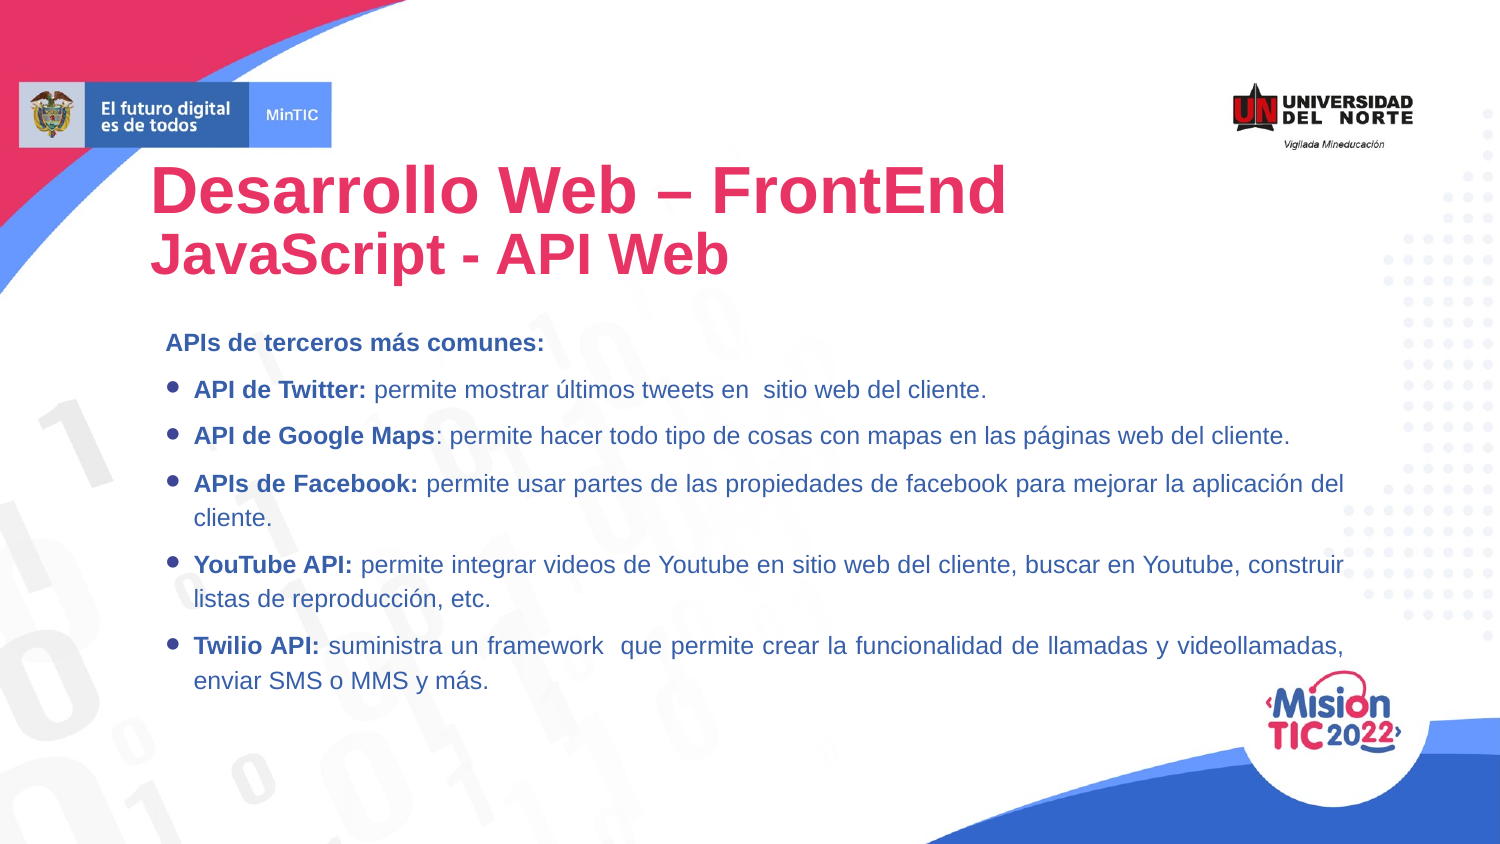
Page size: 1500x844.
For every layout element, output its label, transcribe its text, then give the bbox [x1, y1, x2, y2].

text_box Desarrollo Web – FrontEnd JavaScript - API Web [139, 151, 1347, 293]
text_box APIs de terceros más comunes: API de Twitter: permite mostrar últimos tweets en sitio web del cliente. API de Google Maps: permite hacer todo tipo de cosas con mapas en las páginas web del cliente. APIs de Facebook: permite usar partes de las propiedades de facebook para mejorar la aplicación del cliente. YouTube API: permite integrar videos de Youtube en sitio web del cliente, buscar en Youtube, construir listas de reproducción, etc. Twilio API: suministra un framework que permite crear la funcionalidad de llamadas y videollamadas, enviar SMS o MMS y más. [139, 316, 1347, 773]
picture [0, 0, 1500, 844]
